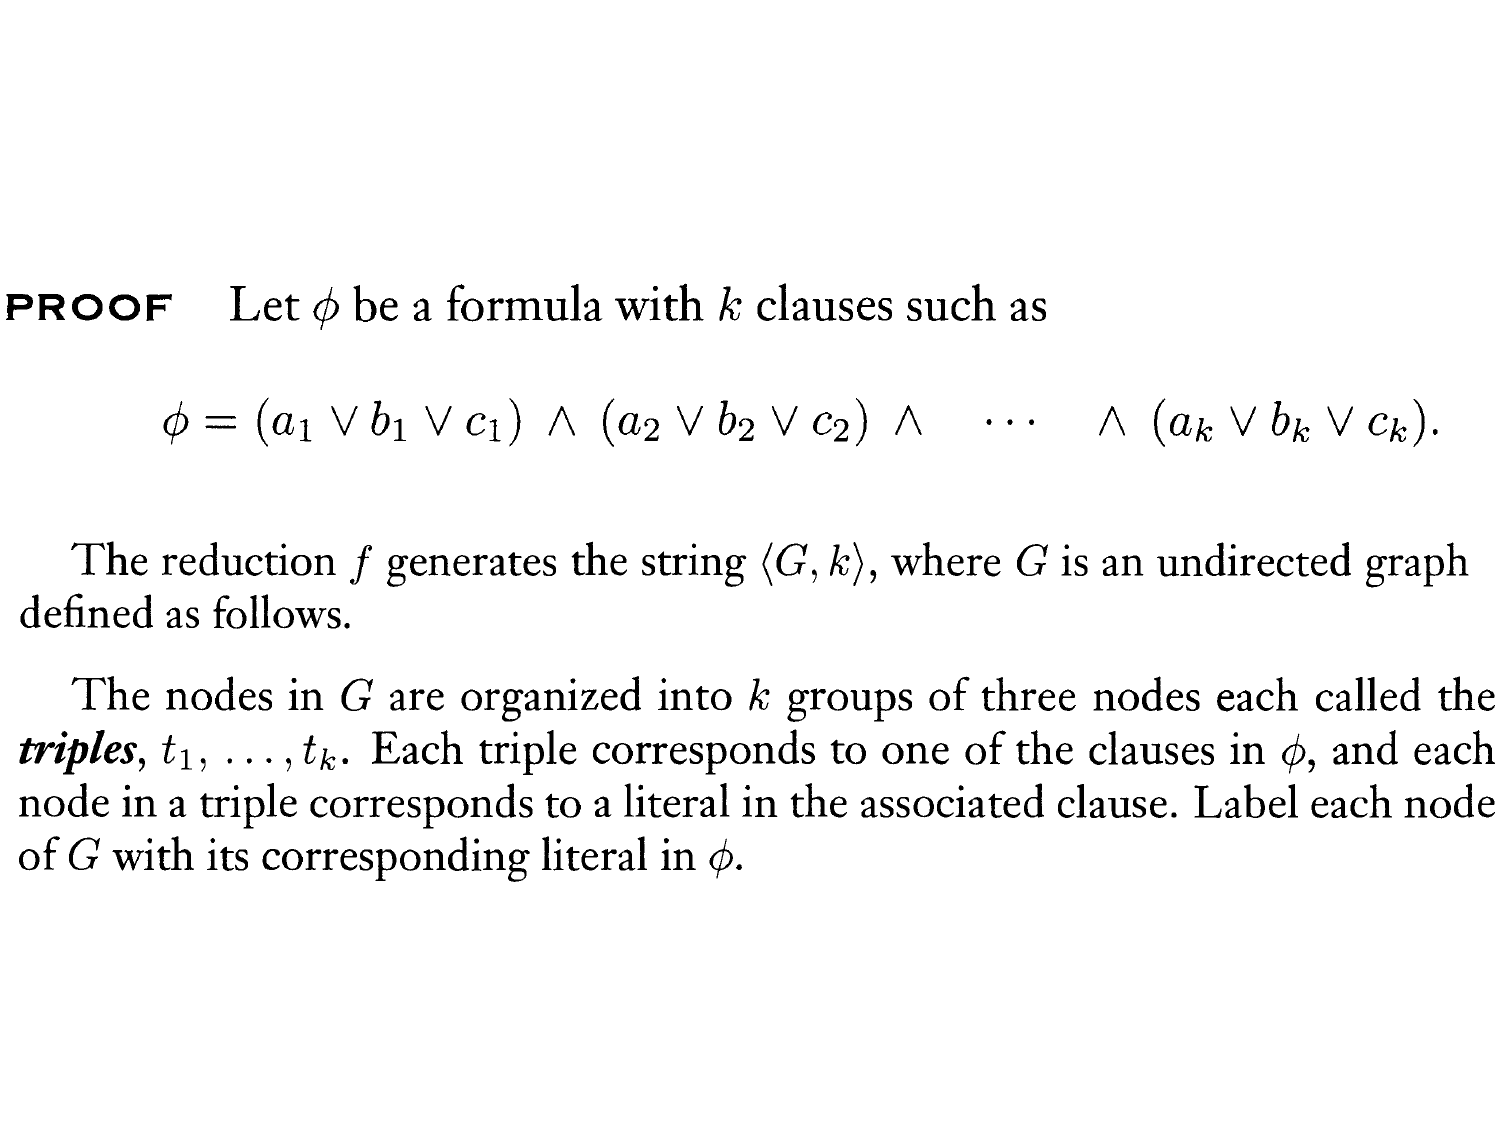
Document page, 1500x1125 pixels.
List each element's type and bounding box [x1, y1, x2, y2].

picture [16, 667, 1500, 882]
picture [0, 531, 1485, 639]
picture [0, 277, 1485, 478]
